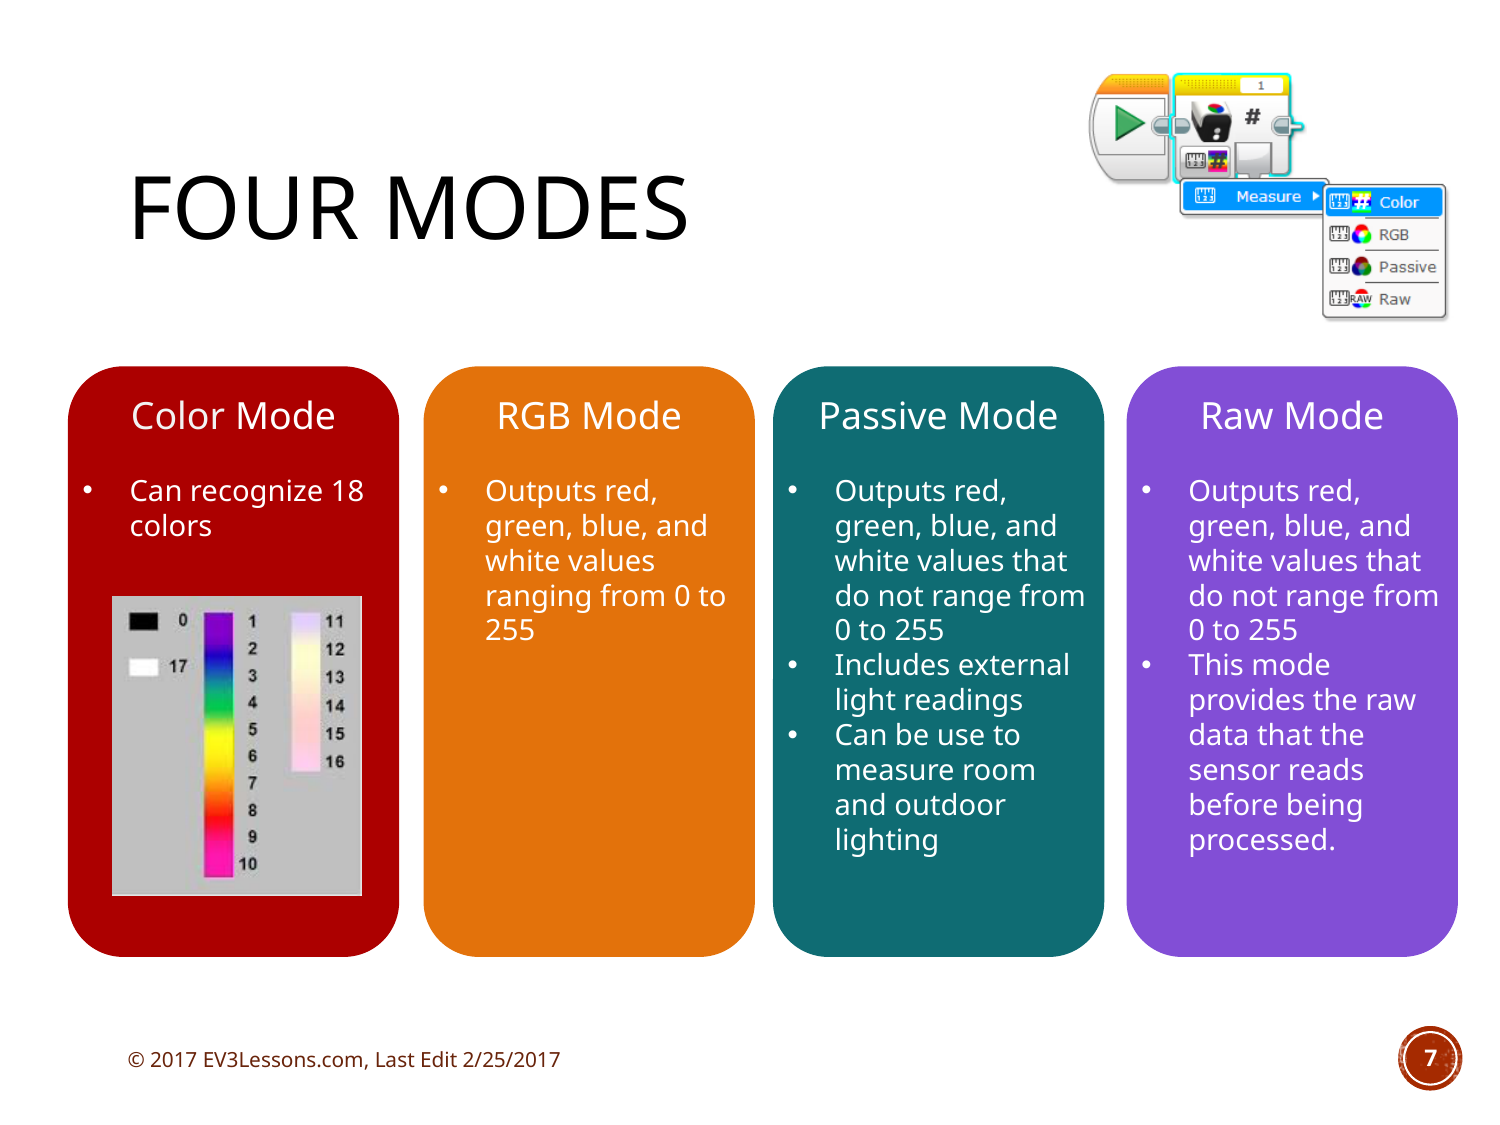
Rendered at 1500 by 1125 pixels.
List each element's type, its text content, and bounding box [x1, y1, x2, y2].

text_box RGB Mode [442, 385, 736, 445]
text_box Passive Mode [792, 385, 1086, 445]
picture [112, 596, 362, 896]
text_box Outputs red, green, blue, and white values ranging from 0 to 255 [423, 464, 755, 655]
picture [1081, 49, 1458, 337]
text_box [66, 365, 401, 958]
text_box Outputs red, green, blue, and white values that do not range from 0 to 255 This mode provides the raw data that the sensor reads before being processed. [1126, 464, 1458, 864]
slide_number 7 [1391, 1028, 1471, 1089]
text_box Color Mode [87, 385, 380, 445]
text_box Outputs red, green, blue, and white values that do not range from 0 to 255 Includes external light readings Can be use to measure room and outdoor lighting [773, 464, 1105, 864]
text_box Can recognize 18 colors [67, 464, 400, 550]
text_box [1125, 365, 1459, 958]
footer © 2017 EV3Lessons.com, Last Edit 2/25/2017 [112, 1028, 891, 1089]
text_box Raw Mode [1145, 385, 1439, 445]
text_box [422, 365, 756, 958]
text_box [771, 365, 1106, 958]
title Four MODES [112, 79, 1388, 344]
